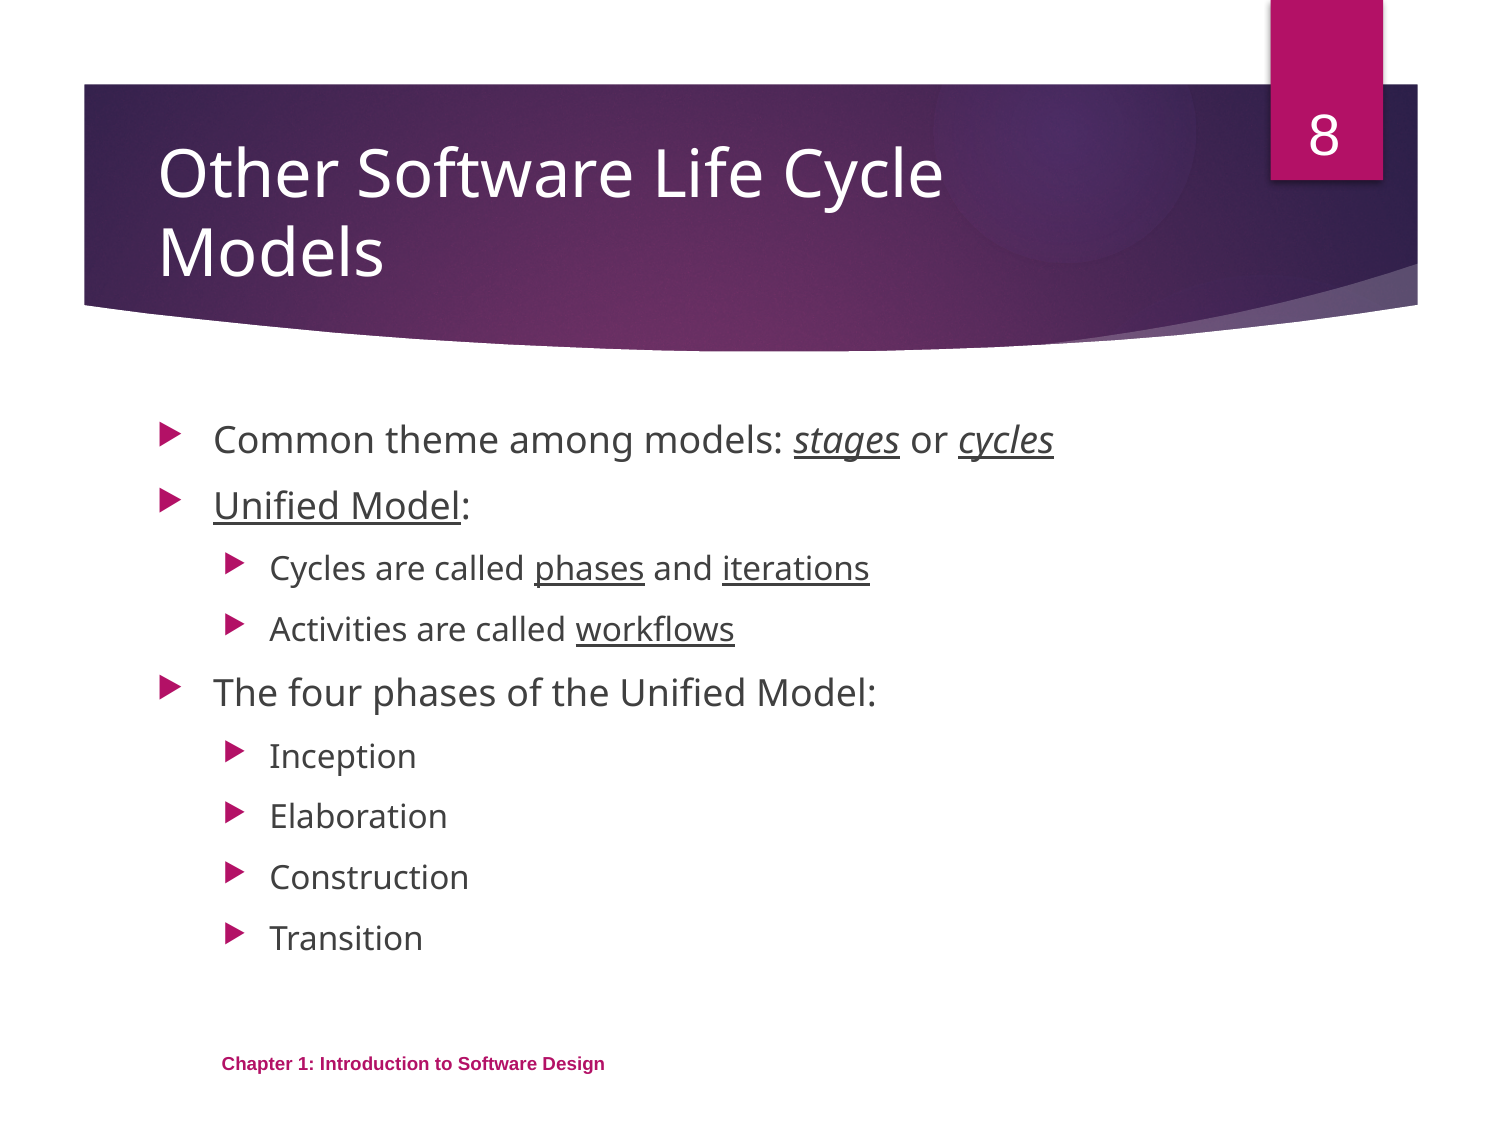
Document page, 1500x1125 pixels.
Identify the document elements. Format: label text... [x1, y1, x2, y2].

list Common theme among models: stages or cycles Unified Model: Cycles are called phases and iterations Activities are called workflows The four phases of the Unified Model: Inception Elaboration Construction Transition [141, 408, 1183, 988]
slide_number 8 [1259, 48, 1390, 175]
title Other Software Life Cycle Models [142, 152, 1183, 269]
footer Chapter 1: Introduction to Software Design [96, 1044, 731, 1082]
